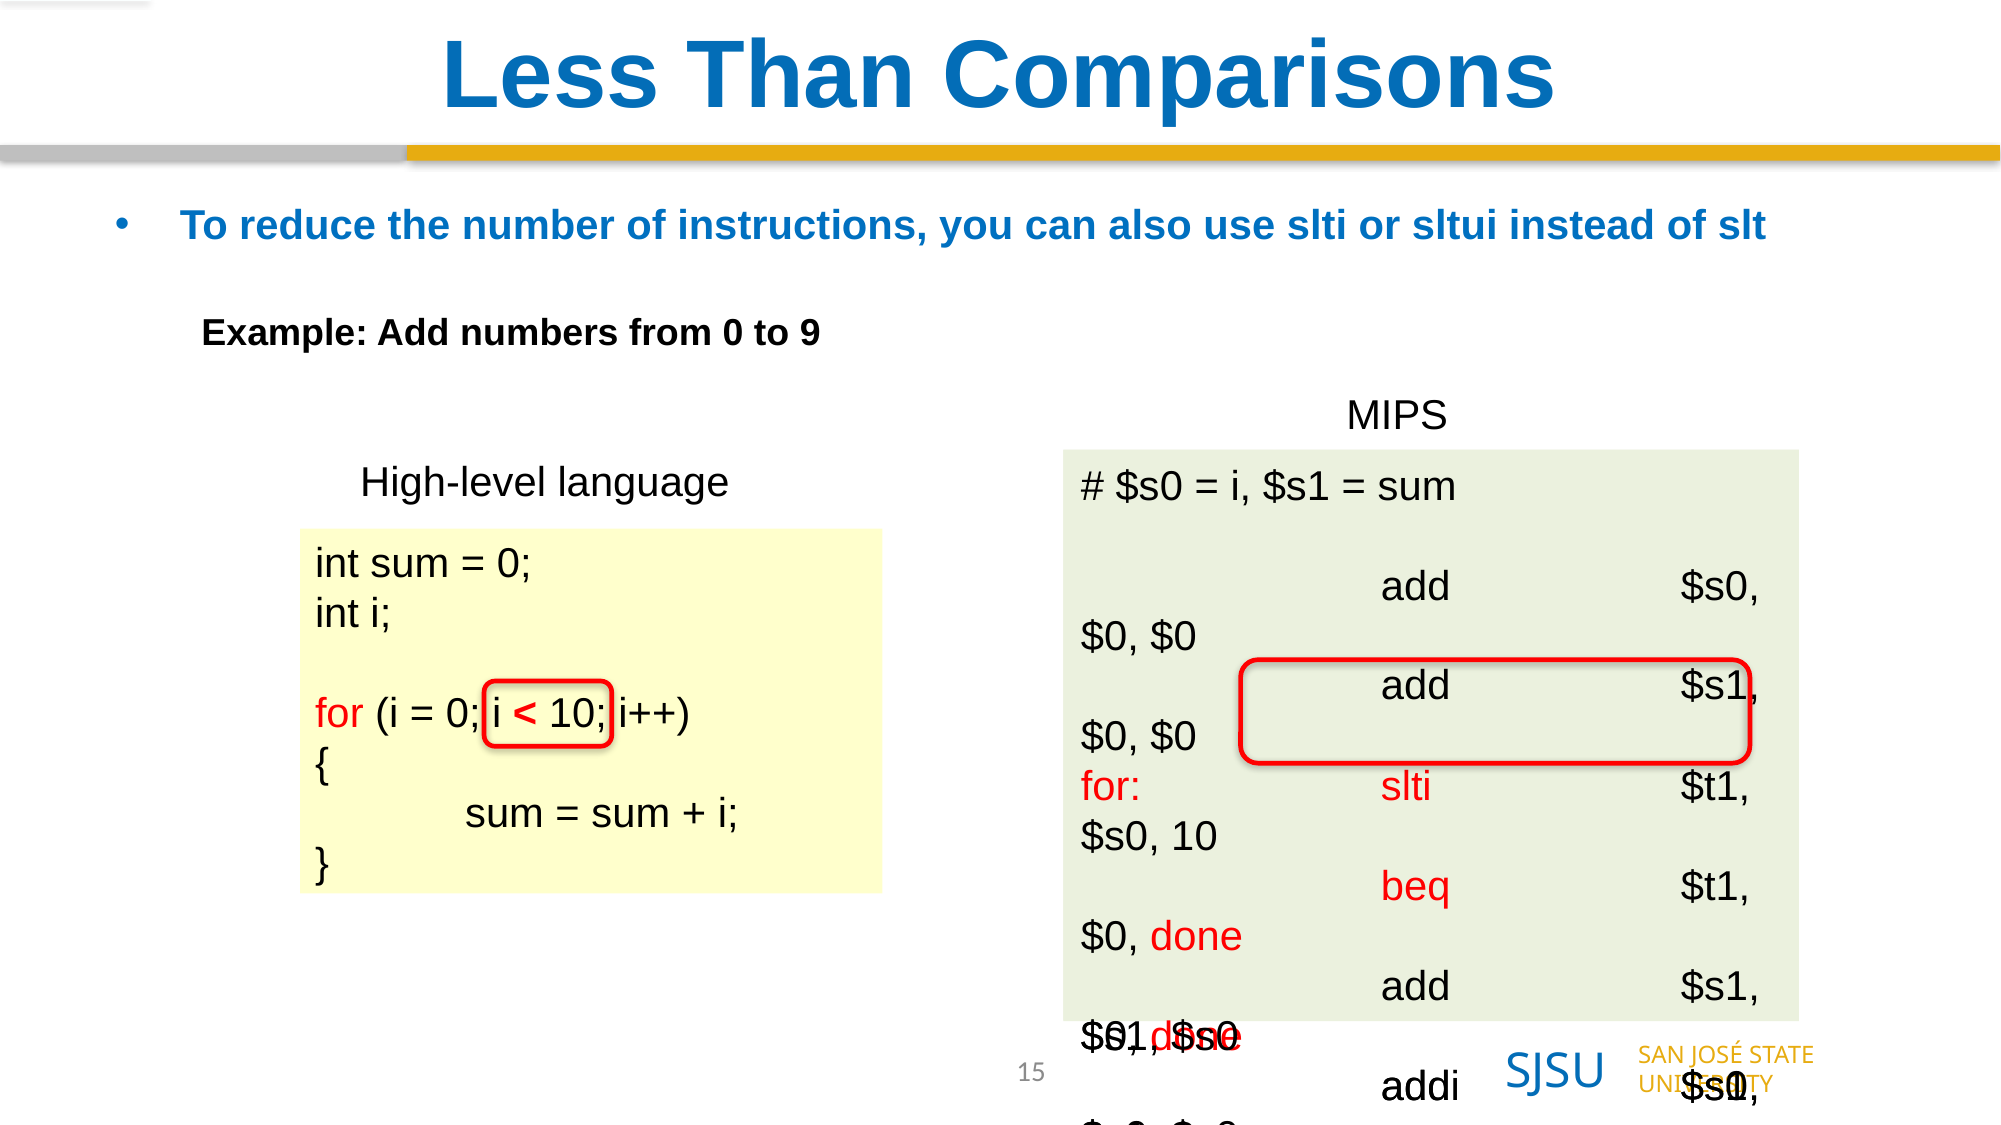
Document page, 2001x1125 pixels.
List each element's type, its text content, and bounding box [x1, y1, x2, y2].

text_box High-level language [345, 447, 745, 513]
text_box [1239, 658, 1751, 764]
title Less Than Comparisons [99, 11, 1900, 126]
text_box int sum = 0; int i; for (i = 0; i < 10; i++) { sum = sum + i; } [300, 528, 883, 894]
text_box MIPS [1331, 380, 1463, 445]
slide_number 15 [797, 1040, 1265, 1100]
list To reduce the number of instructions, you can also use slti or sltui instead of slt Example: Add numbers from 0 to 9 [99, 190, 1900, 1005]
text_box # $s0 = i, $s1 = sum add $s0, $0, $0 add $s1, $0, $0 for: slti $t1, $s0, 10 beq $t1, $0, done add $s1, $s1, $s0 addi $s0, $s0, 1 j for done: [1063, 449, 1799, 1021]
text_box [483, 680, 613, 748]
